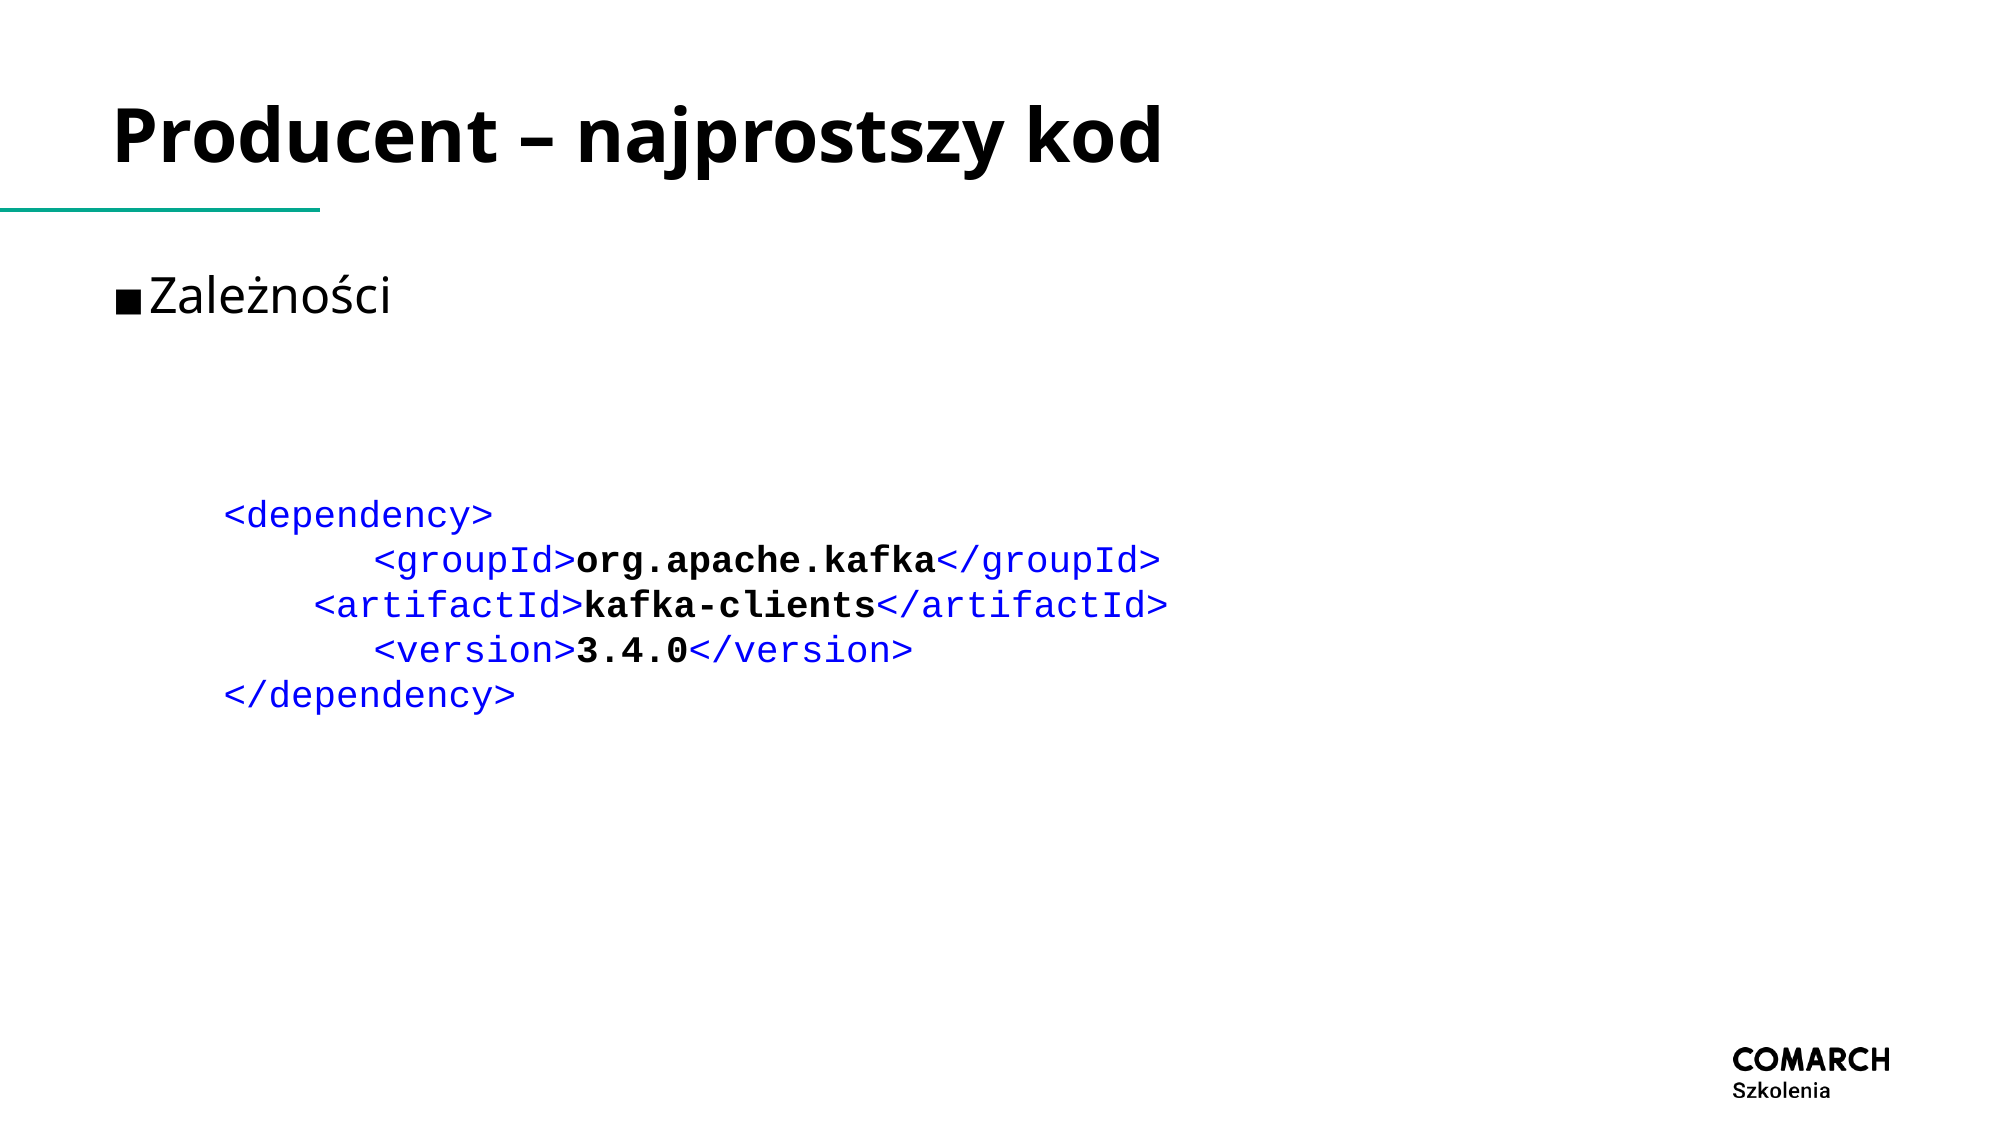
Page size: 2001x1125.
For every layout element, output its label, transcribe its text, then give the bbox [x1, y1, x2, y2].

text_box <dependency> <groupId>org.apache.kafka</groupId> <artifactId>kafka-clients</artifactId> <version>3.4.0</version> </dependency> [208, 482, 1495, 723]
text_box [136, 268, 1914, 1025]
picture [1733, 1047, 1889, 1098]
title Producent – najprostszy kod [111, 0, 1889, 185]
list Zależności [111, 243, 1889, 1000]
